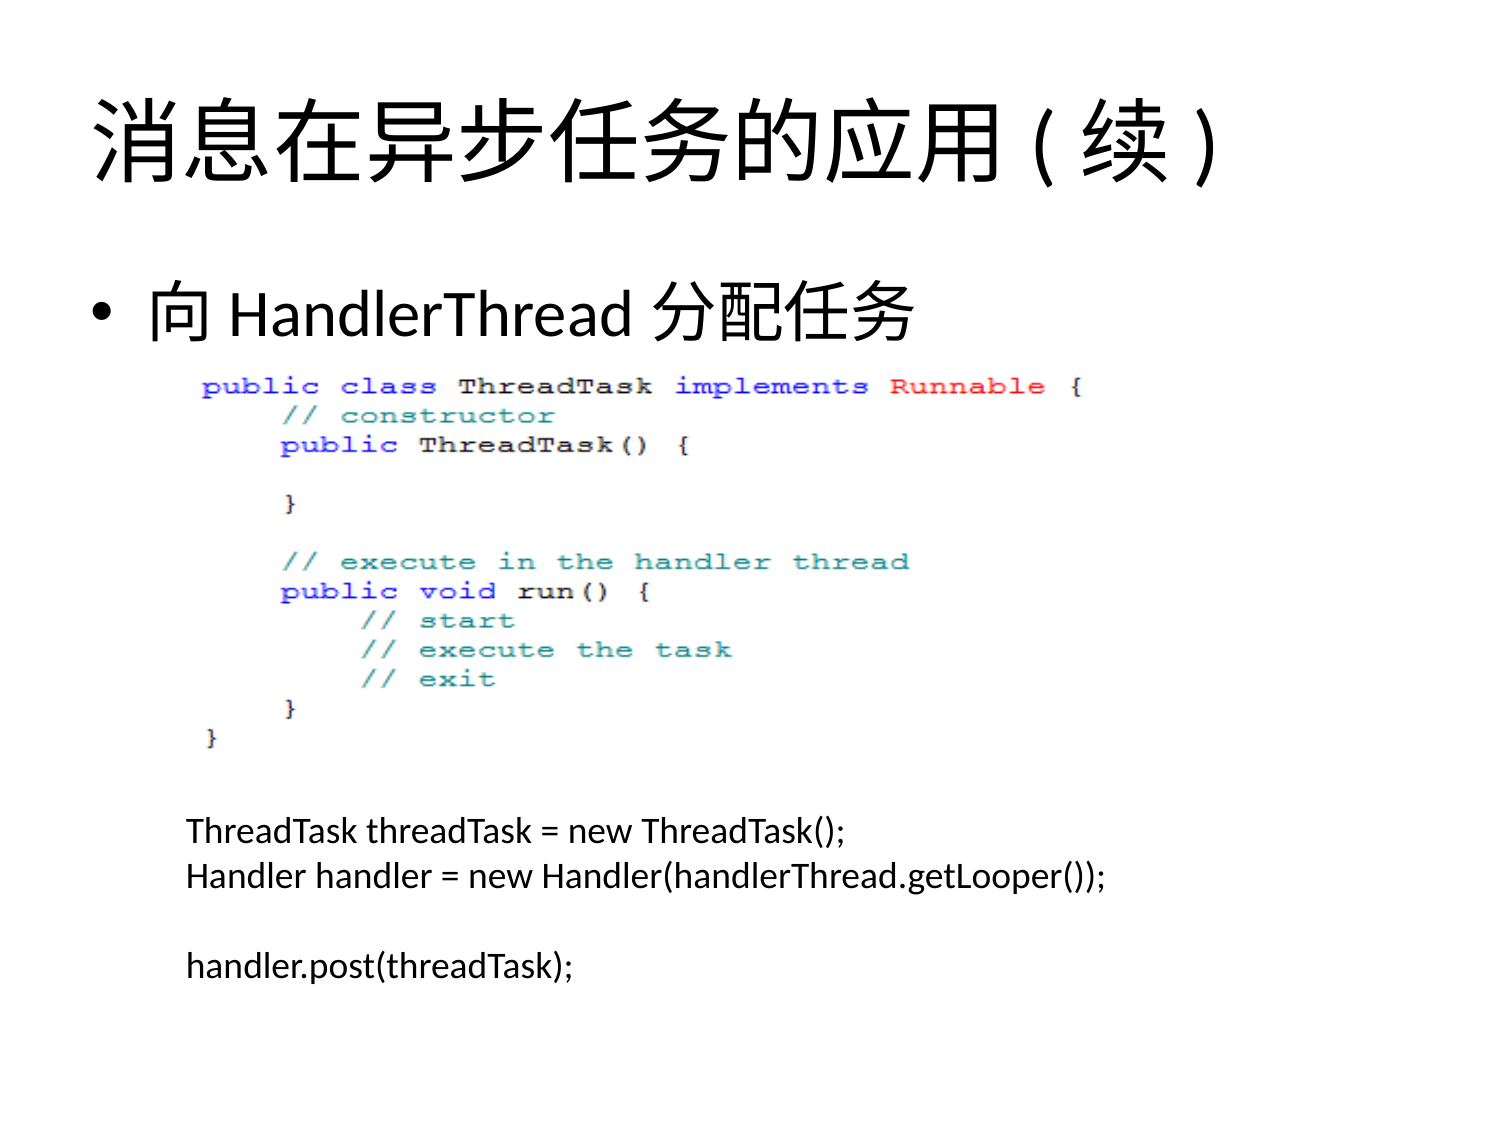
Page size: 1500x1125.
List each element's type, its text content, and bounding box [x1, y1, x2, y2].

list 向HandlerThread分配任务 [75, 262, 1425, 1005]
picture [194, 373, 1129, 764]
title 消息在异步任务的应用(续) [75, 45, 1425, 233]
text_box ThreadTask threadTask = new ThreadTask(); Handler handler = new Handler(handlerThread.getLooper()); handler.post(threadTask); [171, 798, 1341, 994]
